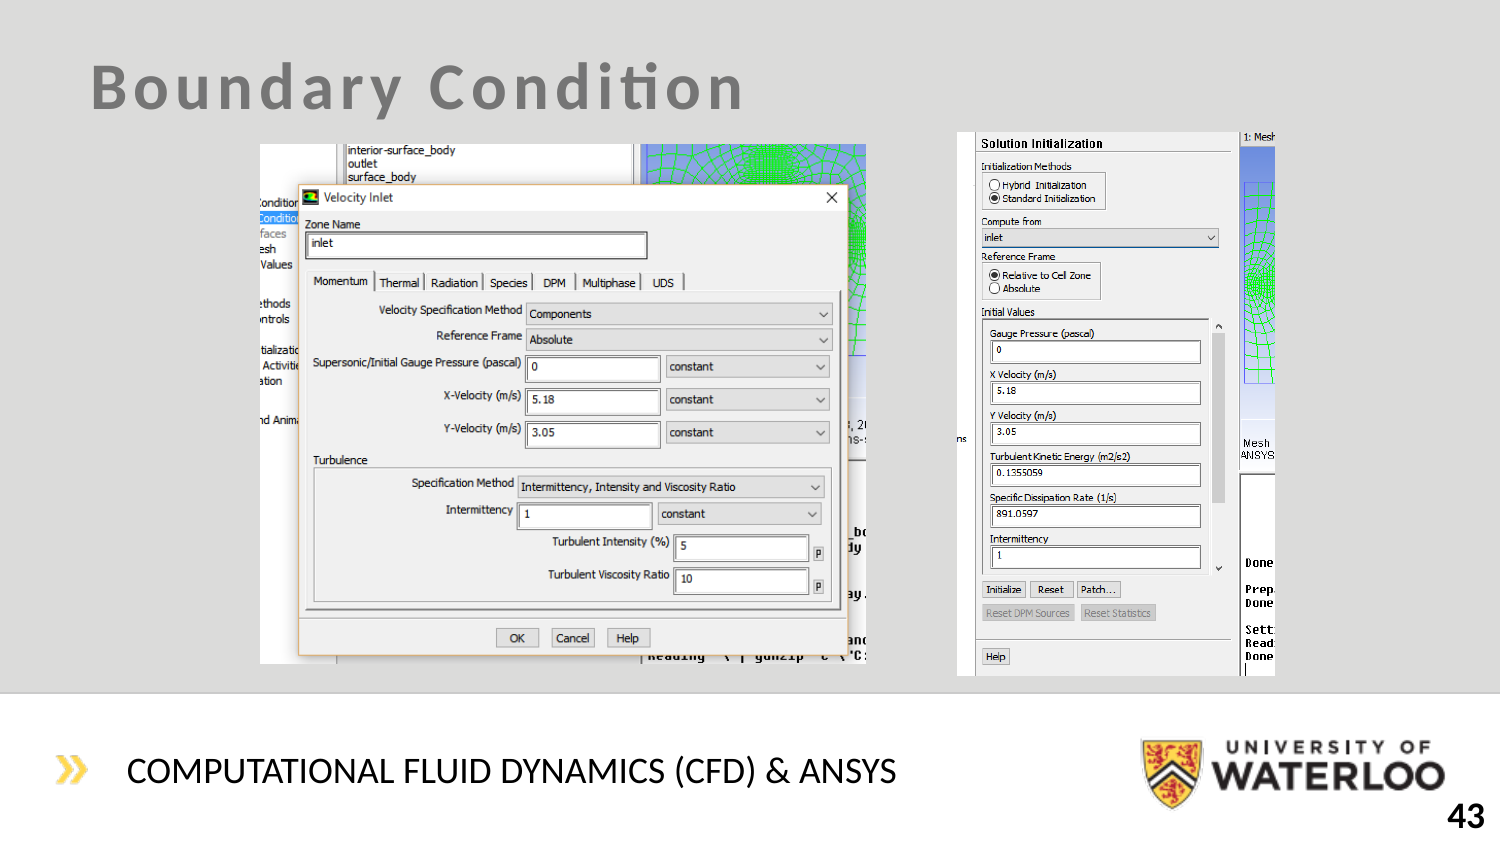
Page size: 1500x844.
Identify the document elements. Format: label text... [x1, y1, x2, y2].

picture [956, 131, 1276, 676]
picture [260, 144, 866, 664]
slide_number 43 [1050, 783, 1500, 844]
footer Computational Fluid Dynamics (CFD) & ANSYS [111, 745, 1014, 791]
title Boundary Condition [75, 35, 1425, 176]
